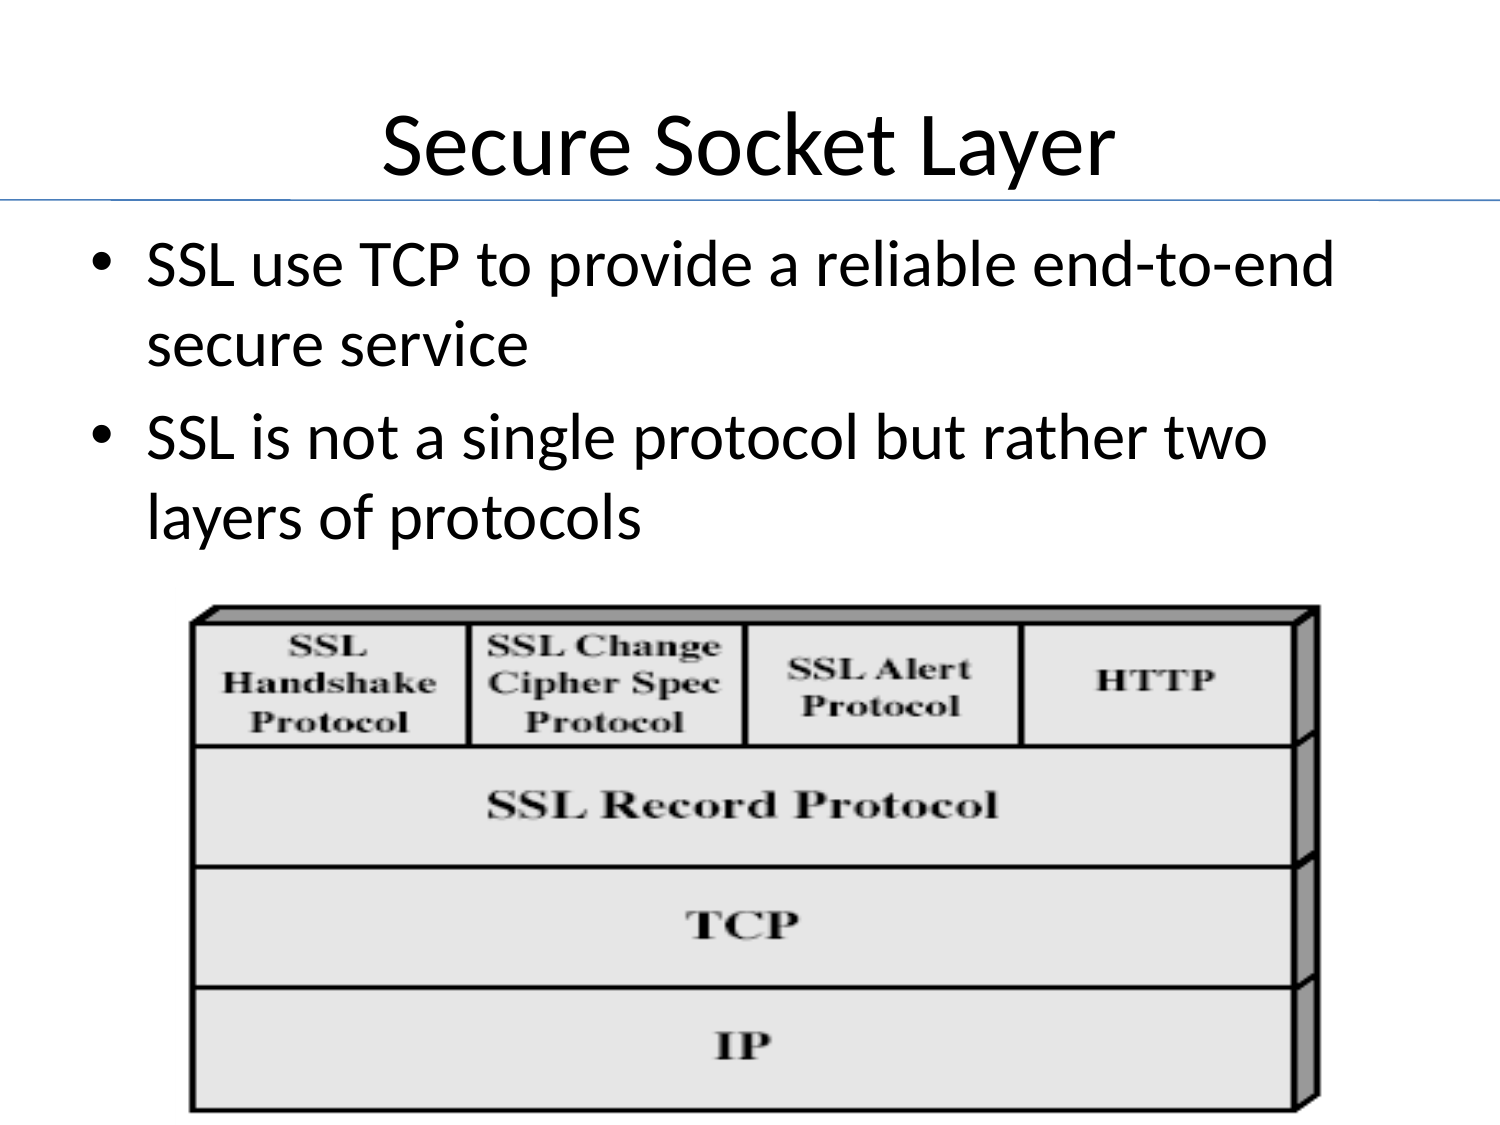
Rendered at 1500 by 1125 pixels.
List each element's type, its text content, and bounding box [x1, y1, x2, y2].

picture [174, 587, 1338, 1125]
title Secure Socket Layer [75, 45, 1425, 198]
list SSL use TCP to provide a reliable end-to-end secure service SSL is not a single protocol but rather two layers of protocols [75, 212, 1425, 1005]
